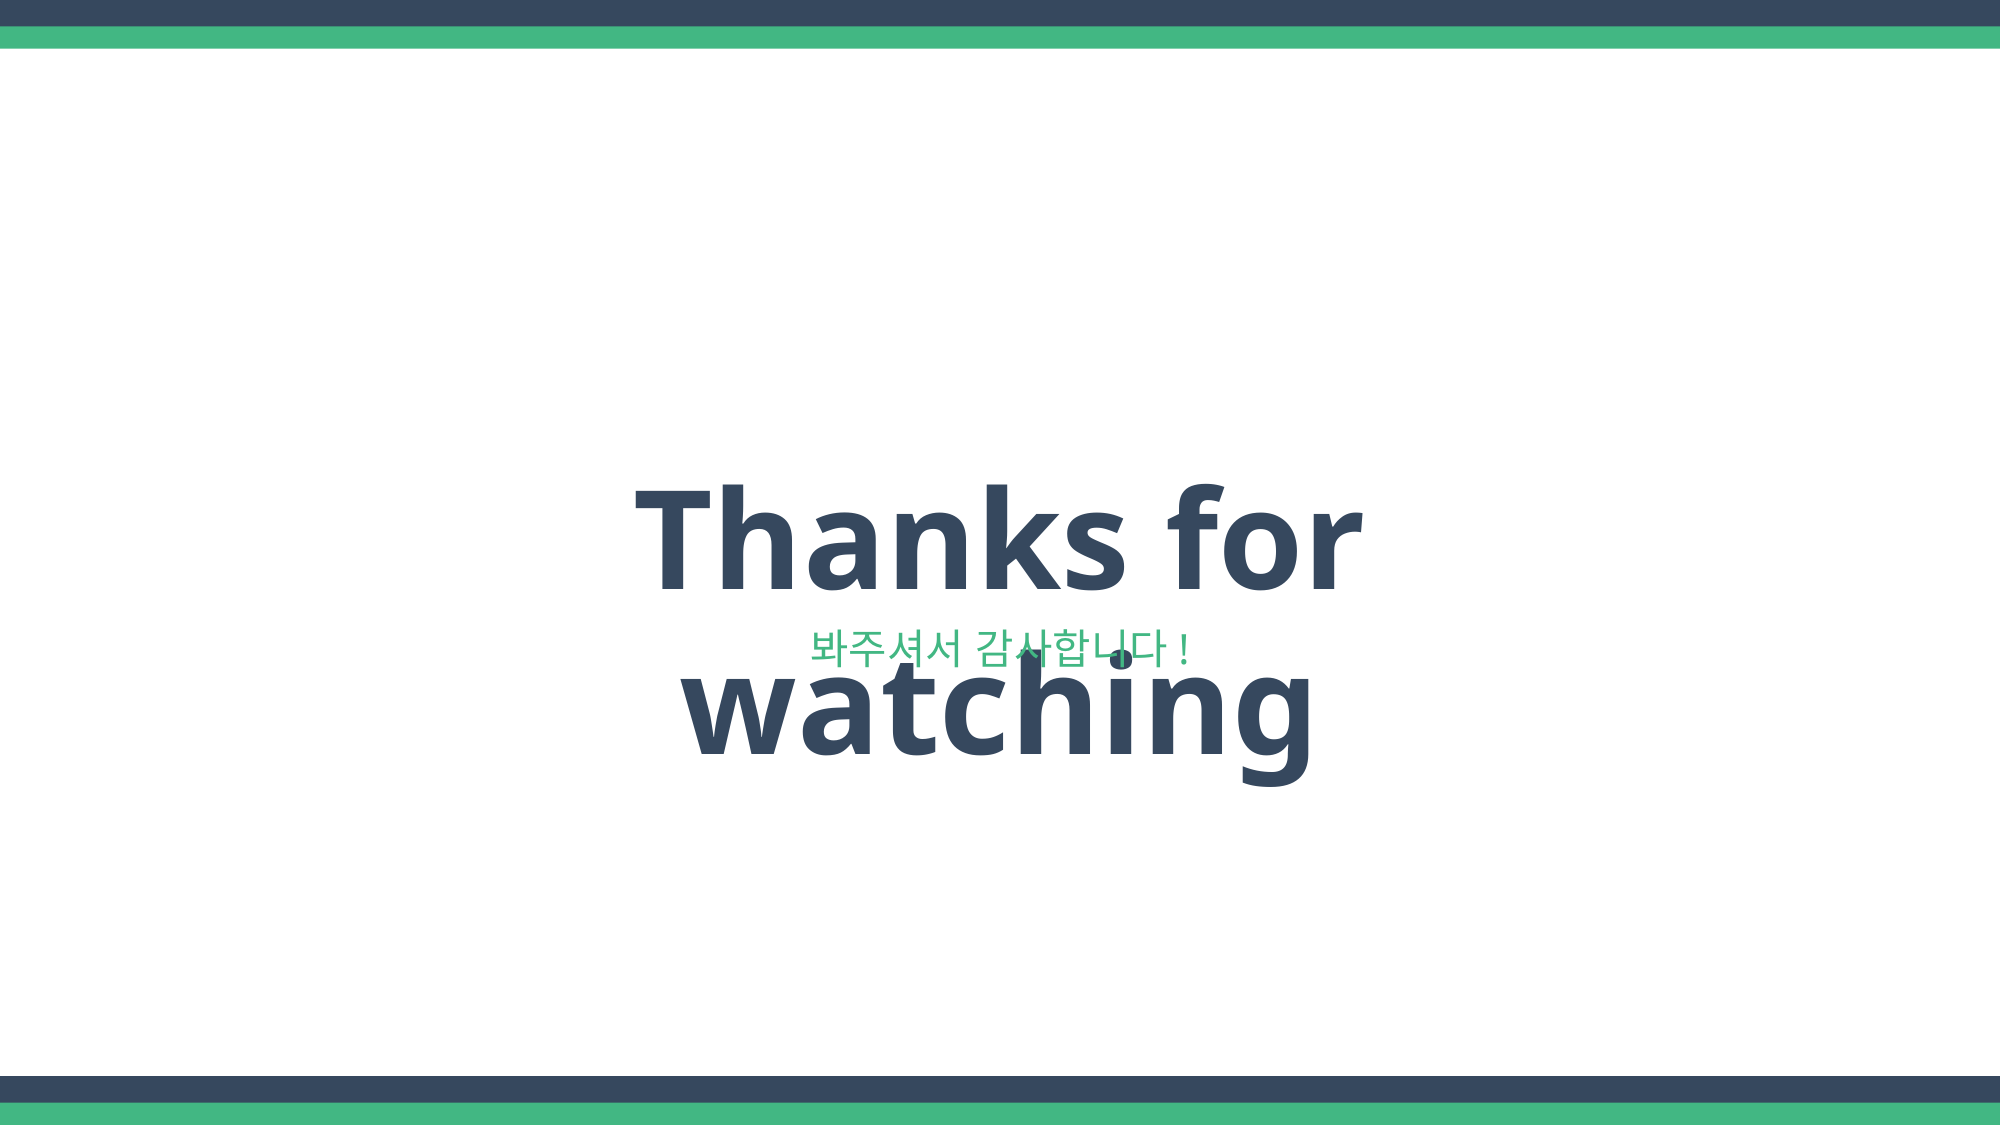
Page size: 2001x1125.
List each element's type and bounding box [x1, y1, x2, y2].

text_box [373, 444, 1627, 681]
